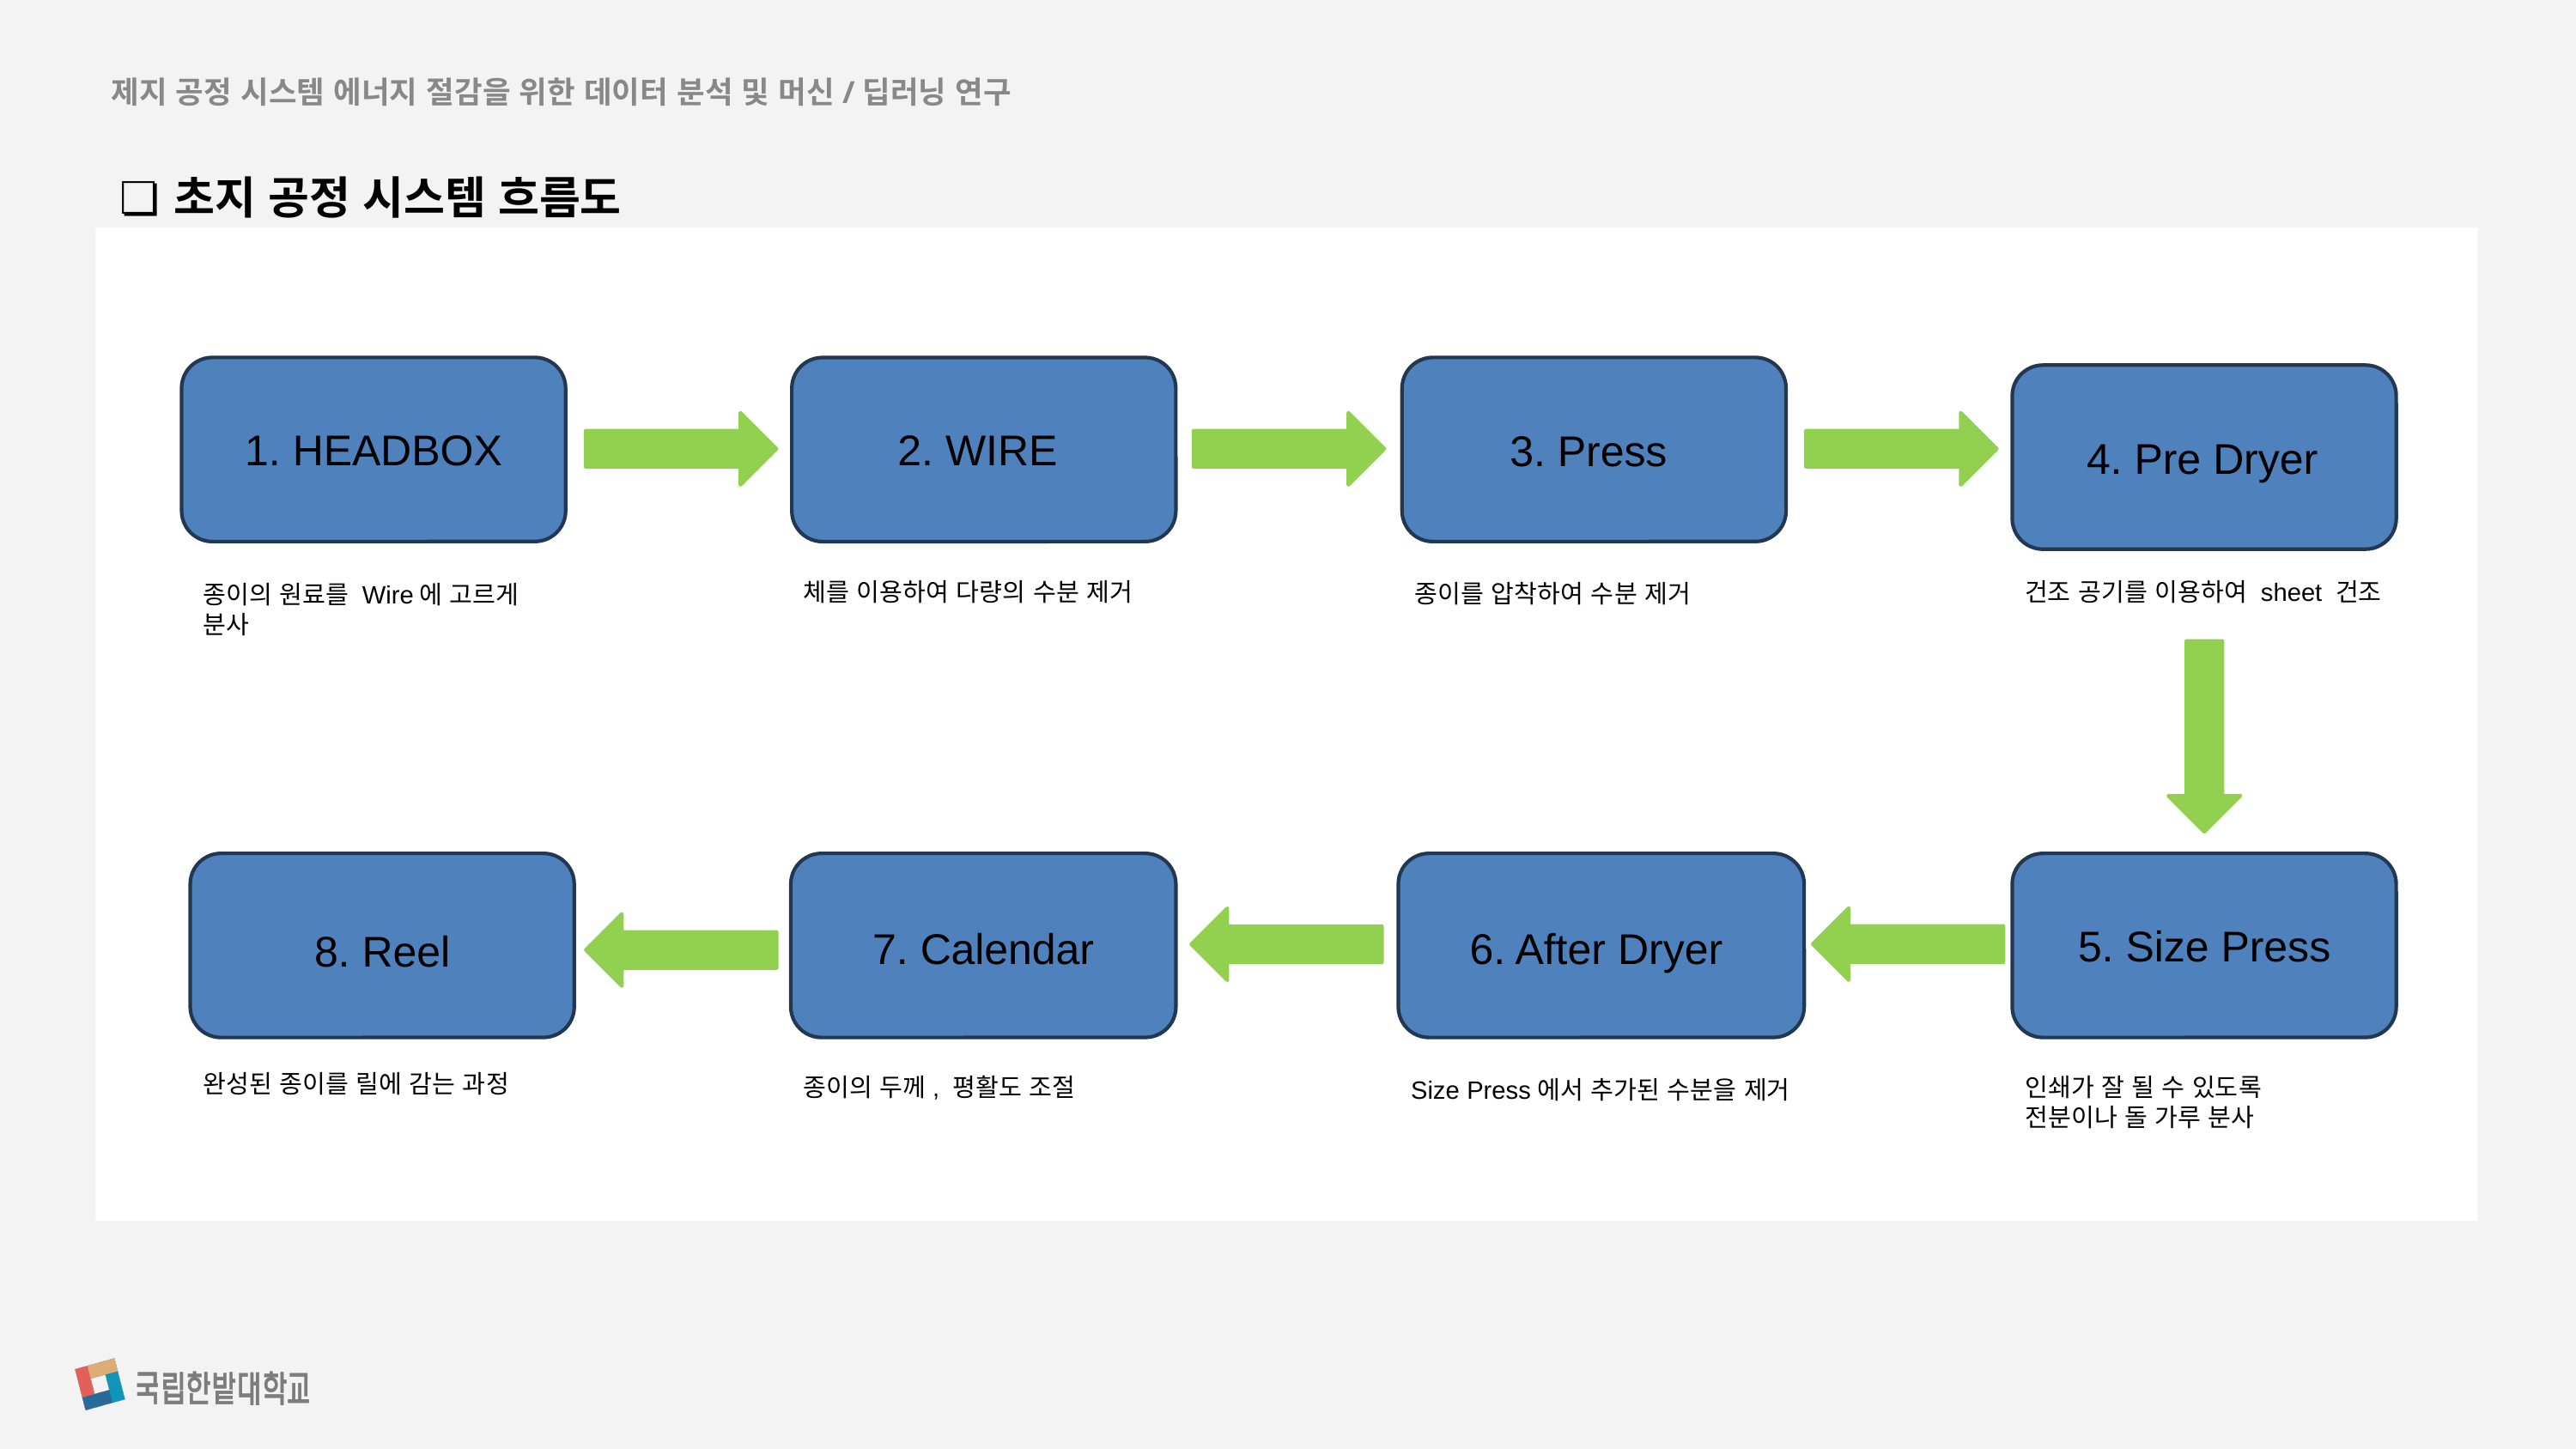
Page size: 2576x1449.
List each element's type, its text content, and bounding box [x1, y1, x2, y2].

text_box [188, 852, 576, 1040]
picture [75, 1357, 310, 1410]
text_box 인쇄가 잘 될 수 있도록 전분이나 돌 가루 분사 [2012, 1064, 2352, 1138]
text_box [1189, 906, 1384, 982]
text_box [583, 410, 779, 487]
text_box 초지 공정 시스템 흐름도 [96, 130, 1075, 237]
text_box [2166, 639, 2243, 834]
text_box 7. Calendar [827, 915, 1139, 980]
text_box 종이를 압착하여 수분 제거 [1401, 571, 1742, 615]
text_box [788, 852, 1178, 1040]
text_box 제지 공정 시스템 에너지 절감을 위한 데이터 분석 및 머신/딥러닝 연구 [80, 60, 1777, 123]
text_box 종이의 원료를 Wire에 고르게 분사 [190, 573, 574, 646]
text_box 2. WIRE [821, 415, 1134, 481]
text_box [584, 912, 779, 988]
text_box [179, 355, 568, 543]
text_box [1400, 355, 1789, 543]
text_box Size Press에서 추가된 수분을 제거 [1398, 1068, 1805, 1111]
text_box [1191, 410, 1387, 487]
text_box [95, 227, 2478, 1222]
text_box 건조 공기를 이용하여 sheet 건조 [2012, 569, 2397, 613]
text_box 3. Press [1432, 416, 1745, 482]
text_box 1. HEADBOX [217, 415, 530, 481]
text_box 완성된 종이를 릴에 감는 과정 [190, 1061, 574, 1105]
text_box 종이의 두께, 평활도 조절 [790, 1064, 1131, 1108]
text_box 4. Pre Dryer [2046, 424, 2359, 489]
text_box [1804, 410, 1999, 487]
text_box [1396, 852, 1807, 1040]
text_box [2010, 363, 2398, 551]
text_box 8. Reel [226, 917, 538, 982]
text_box 체를 이용하여 다량의 수분 제거 [790, 569, 1176, 613]
text_box 6. After Dryer [1440, 915, 1753, 980]
text_box 5. Size Press [2048, 912, 2360, 977]
text_box [790, 355, 1178, 544]
text_box [1811, 906, 2006, 982]
text_box [2010, 852, 2398, 1040]
